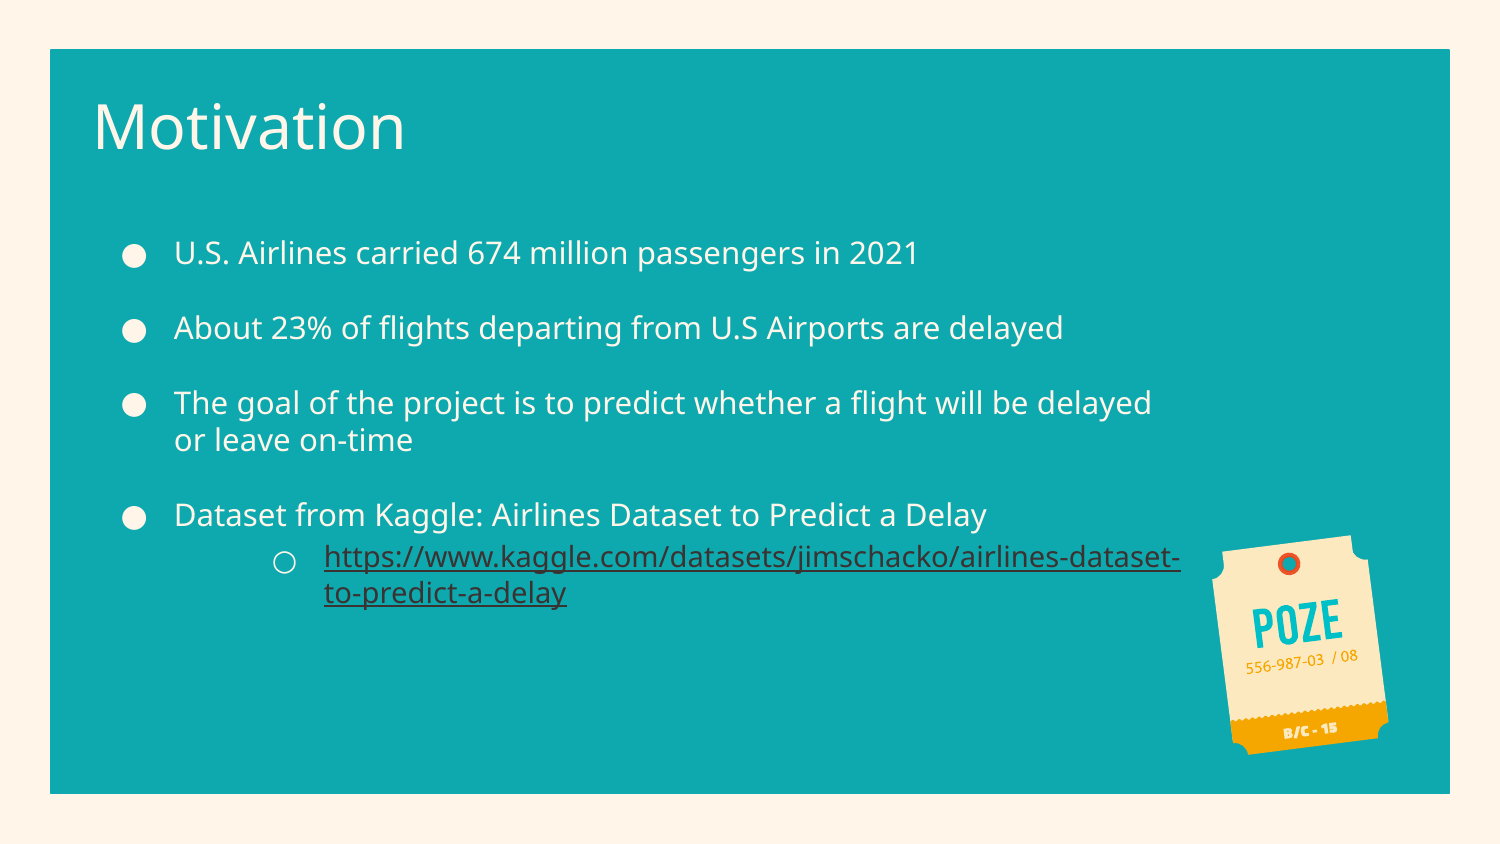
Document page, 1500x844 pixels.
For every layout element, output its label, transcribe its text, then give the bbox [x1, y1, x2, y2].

title Motivation [77, 71, 1192, 166]
list U.S. Airlines carried 674 million passengers in 2021 About 23% of flights departing from U.S Airports are delayed The goal of the project is to predict whether a flight will be delayed or leave on-time Dataset from Kaggle: Airlines Dataset to Predict a Delay https://www.kaggle.com/datasets/jimschacko/airlines-dataset-to-predict-a-delay [83, 165, 1198, 754]
